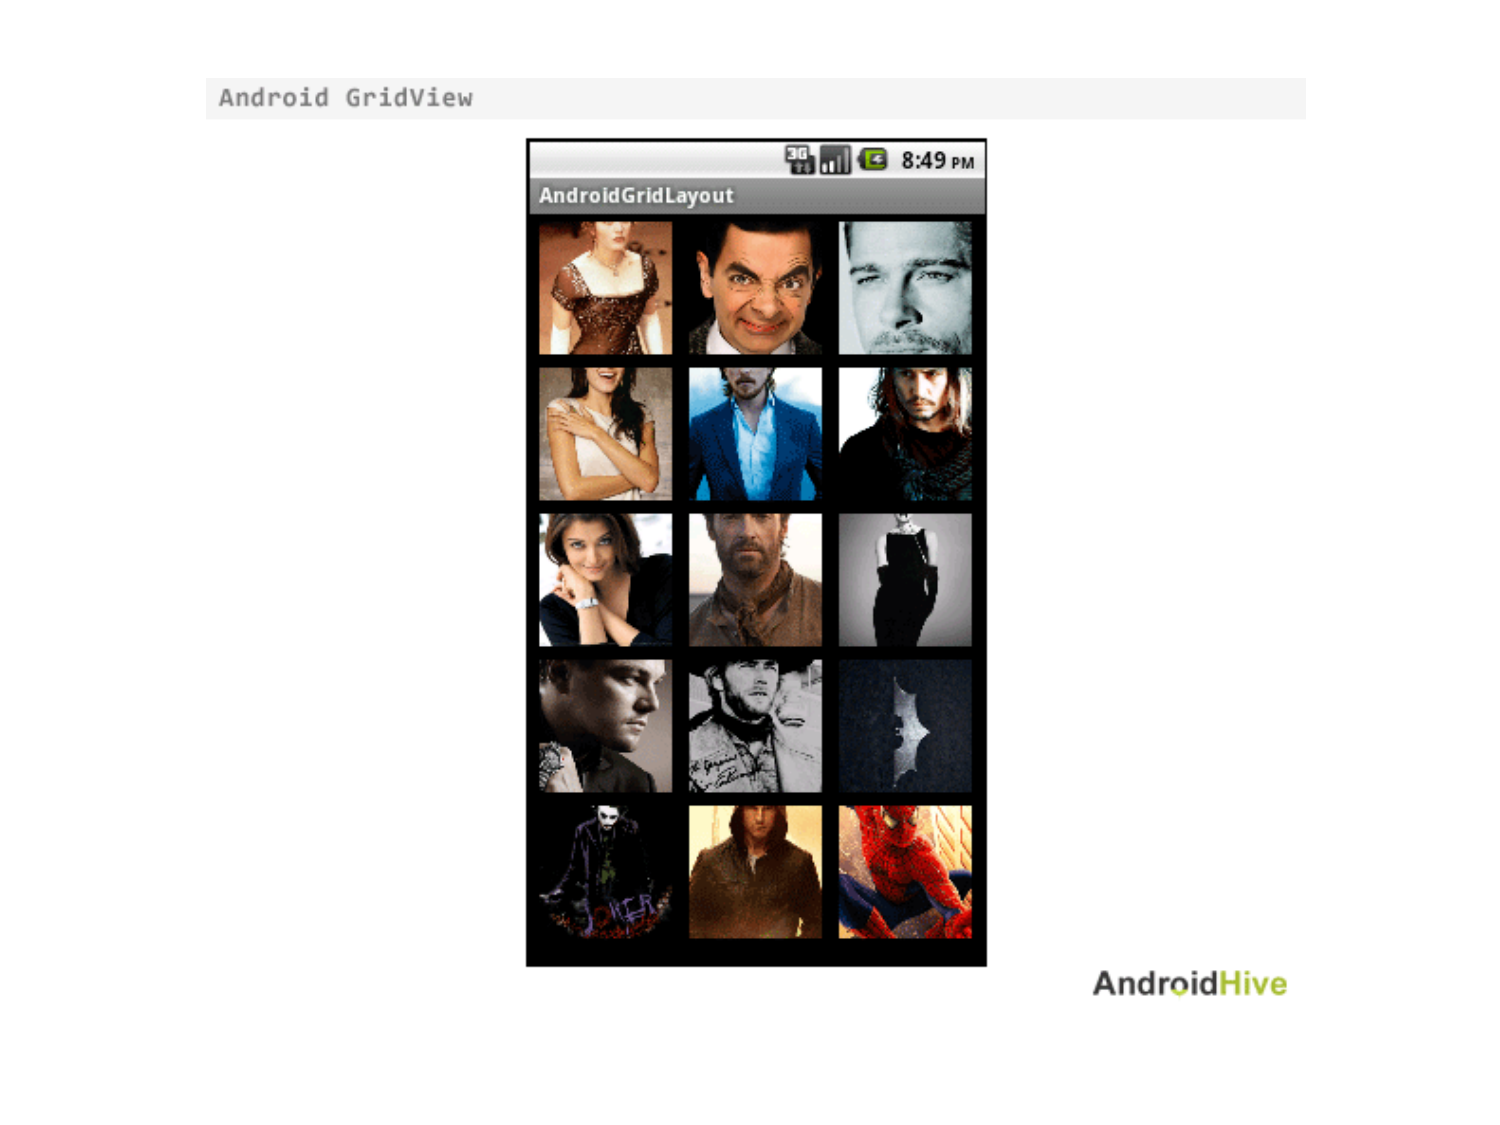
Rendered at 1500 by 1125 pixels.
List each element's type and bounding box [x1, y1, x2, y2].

picture [206, 77, 1306, 1009]
